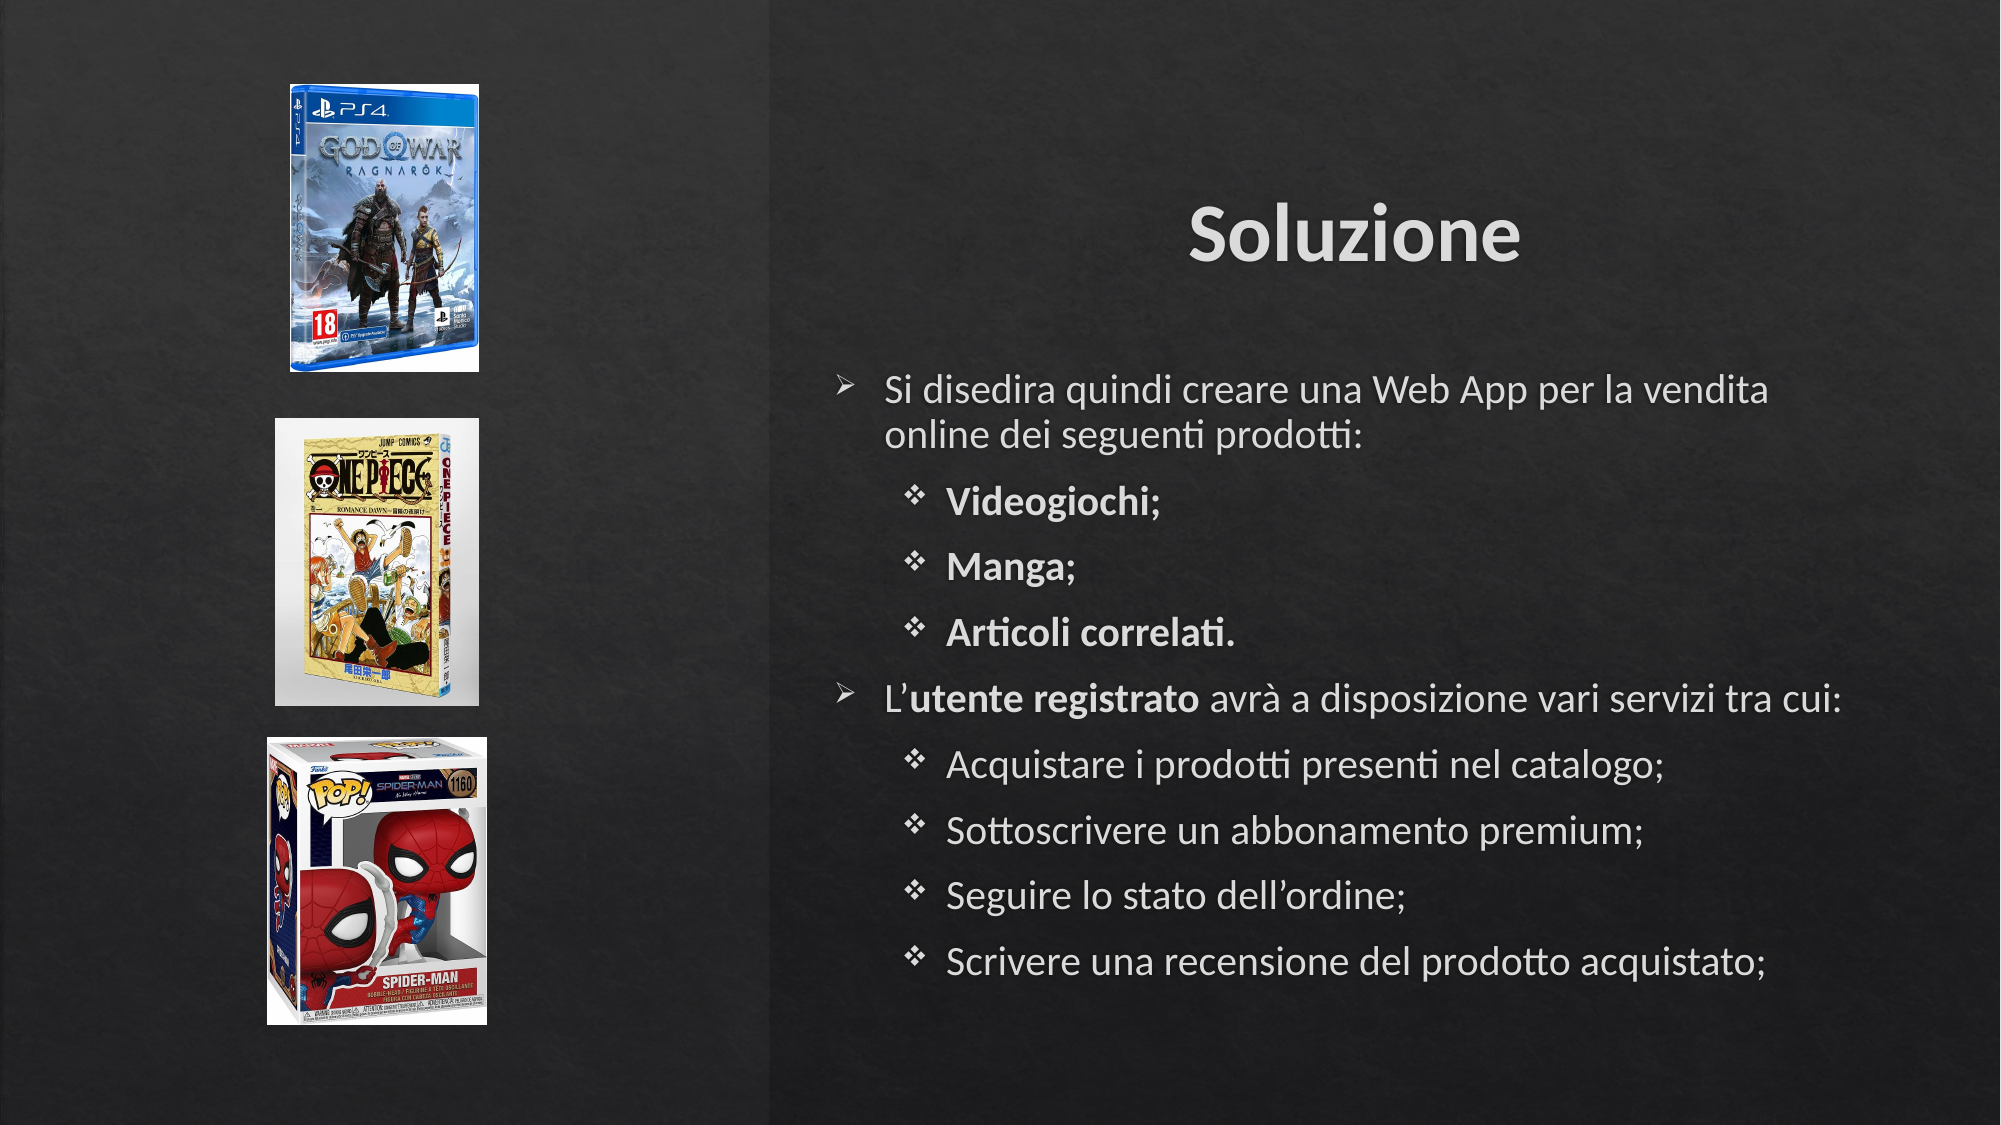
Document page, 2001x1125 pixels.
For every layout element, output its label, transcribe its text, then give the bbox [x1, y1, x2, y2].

title Soluzione [838, 113, 1874, 344]
list Si disedira quindi creare una Web App per la vendita online dei seguenti prodotti: Videogiochi; Manga; Articoli correlati. L’utente registrato avrà a disposizione vari servizi tra cui: Acquistare i prodotti presenti nel catalogo; Sottoscrivere un abbonamento premium; Seguire lo stato dell’ordine; Scrivere una recensione del prodotto acquistato; [813, 360, 1899, 1052]
picture [0, 0, 770, 1125]
